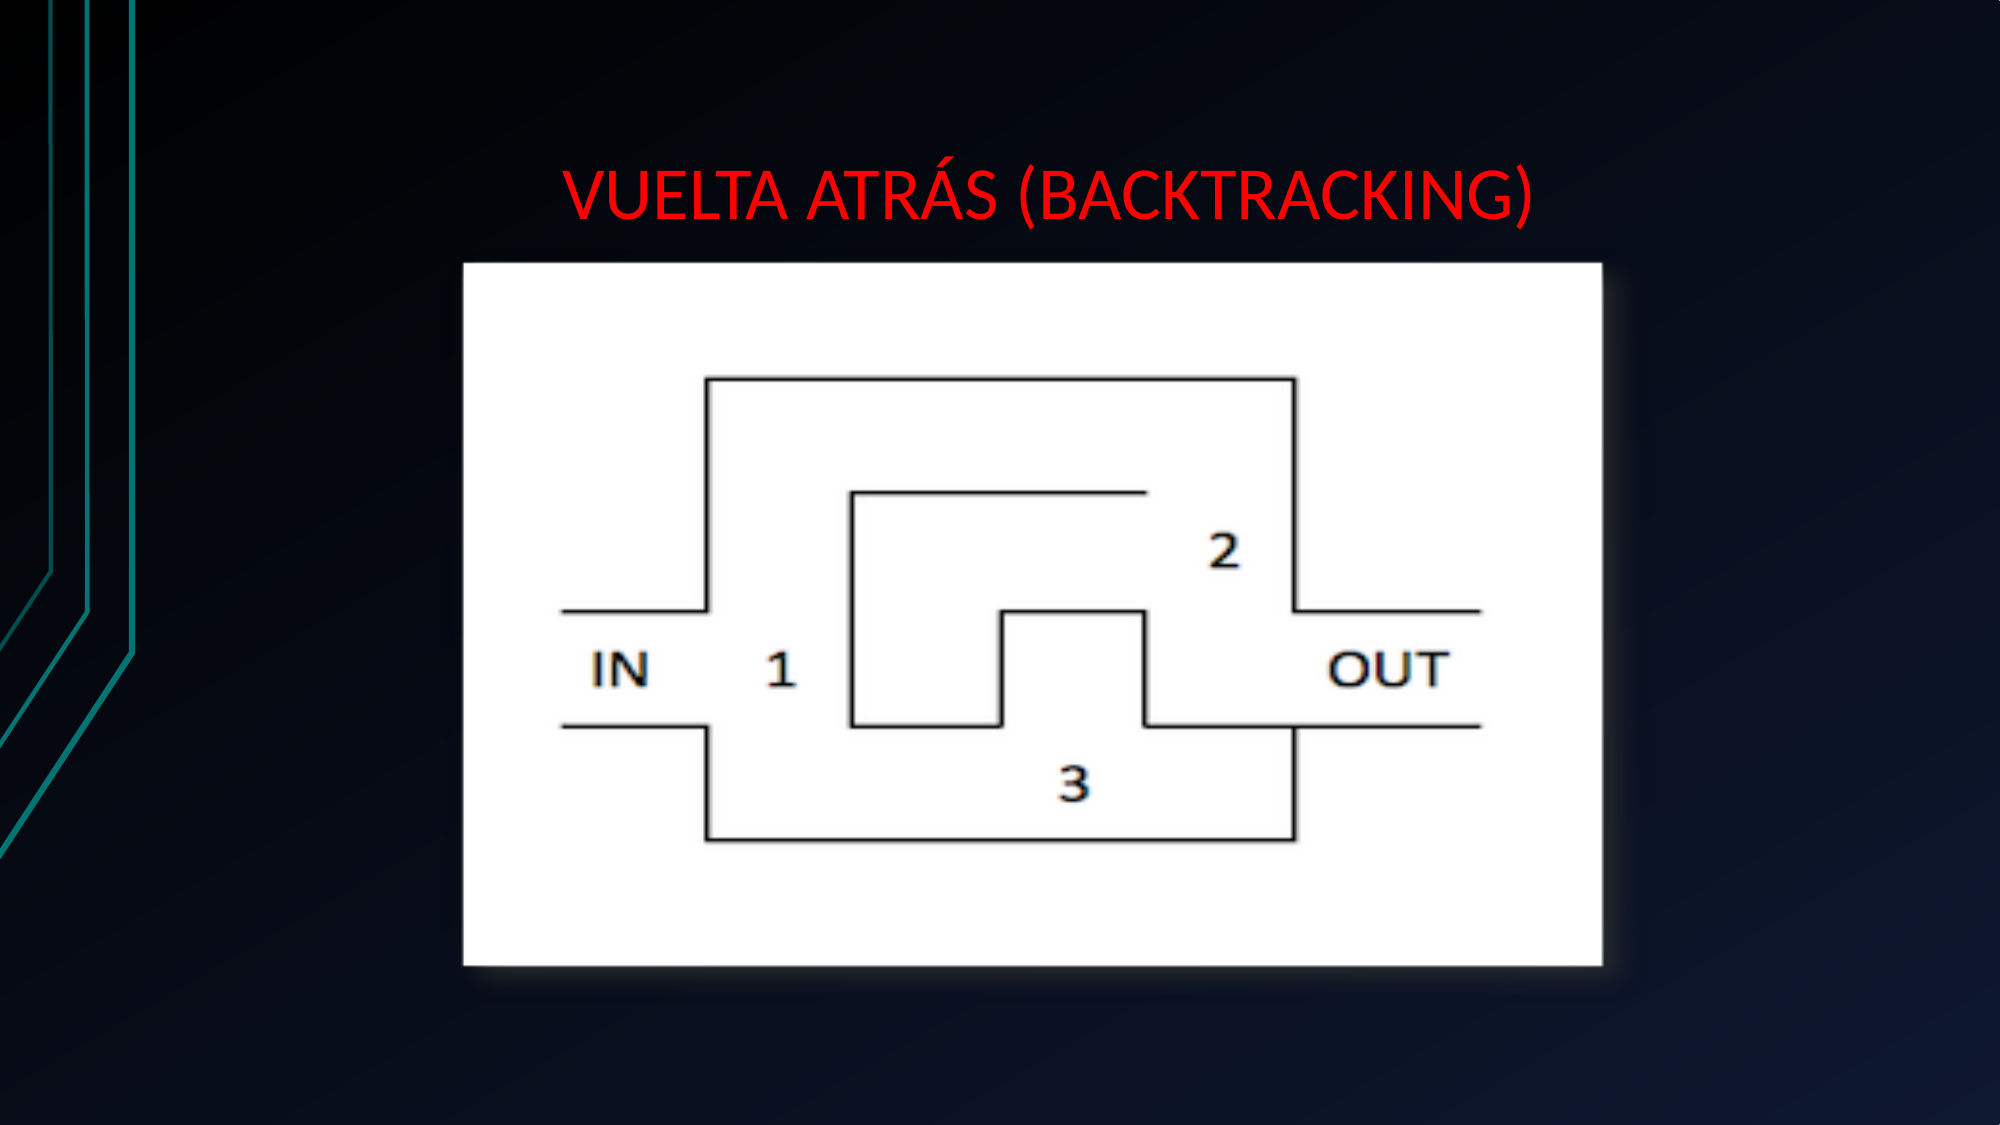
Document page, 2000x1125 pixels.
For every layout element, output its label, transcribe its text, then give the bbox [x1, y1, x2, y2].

title VUELTA ATRÁS (BACKTRACKING) [199, 45, 1900, 246]
picture [441, 245, 1659, 1010]
